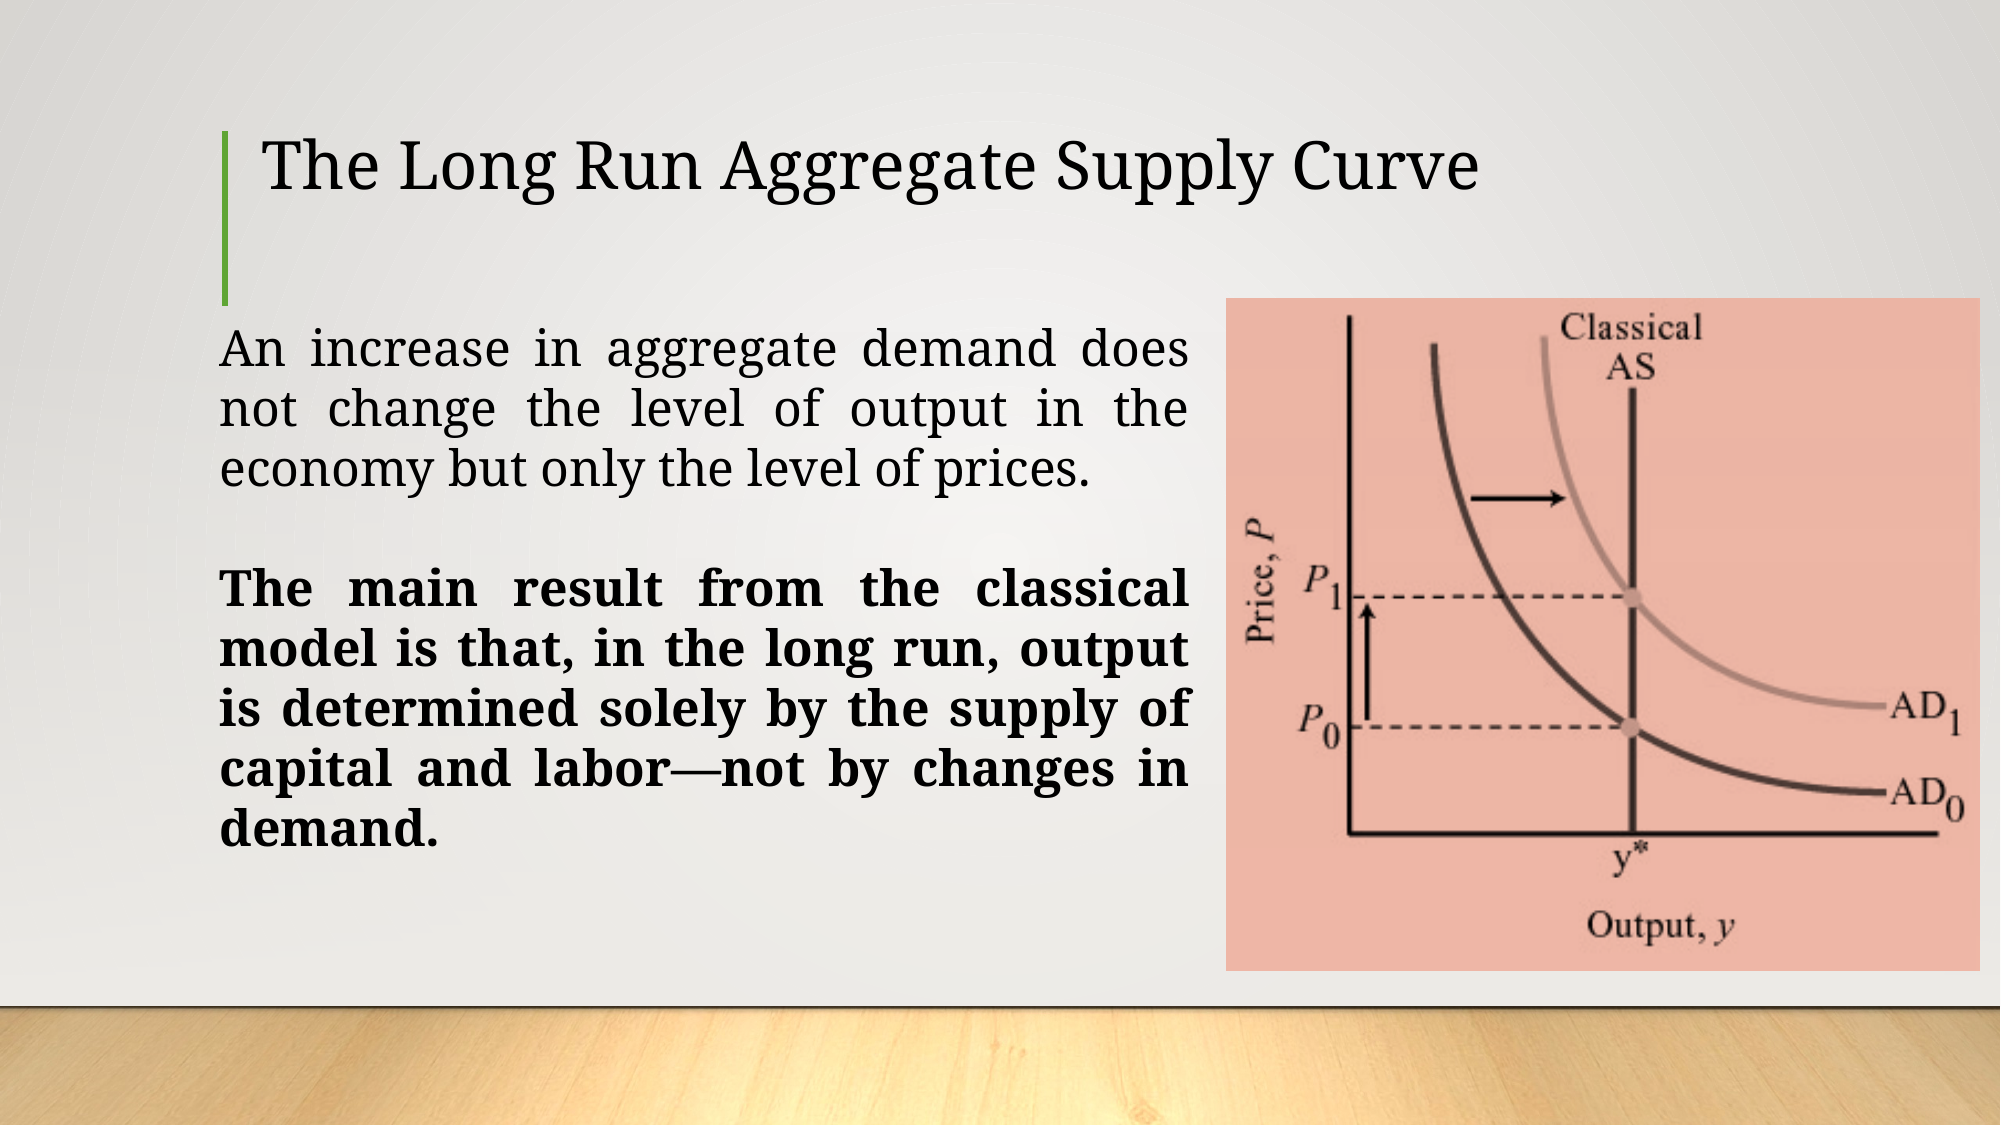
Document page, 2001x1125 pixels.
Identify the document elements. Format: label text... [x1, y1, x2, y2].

title The Long Run Aggregate Supply Curve [246, 39, 1809, 212]
text_box An increase in aggregate demand does not change the level of output in the economy but only the level of prices. The main result from the classical model is that, in the long run, output is determined solely by the supply of capital and labor—not by changes in demand. [204, 308, 1205, 924]
picture [0, 1006, 2000, 1125]
picture [1225, 298, 1980, 971]
